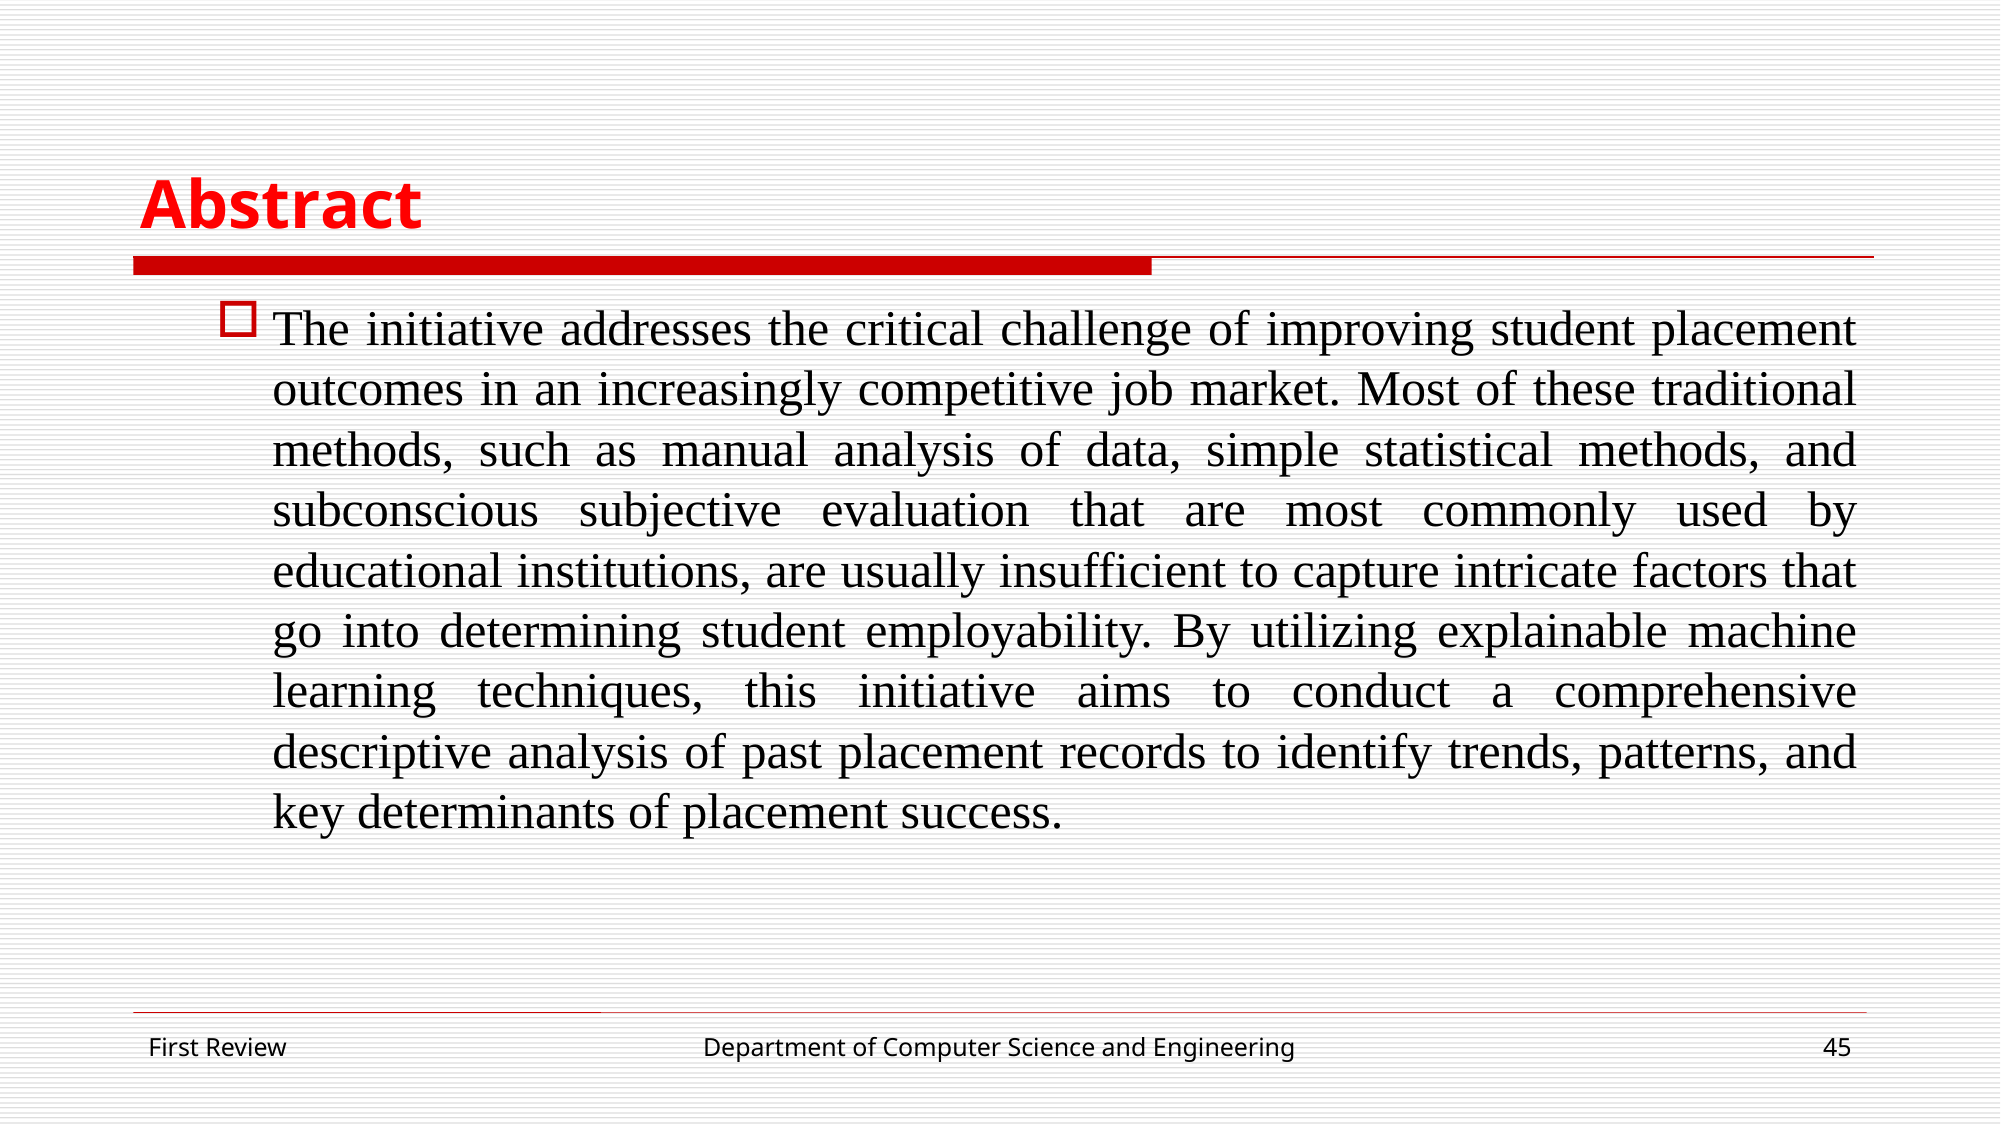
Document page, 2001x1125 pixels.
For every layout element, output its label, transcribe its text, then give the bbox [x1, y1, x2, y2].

footer Department of Computer Science and Engineering [683, 1024, 1317, 1103]
slide_number First Review [133, 1024, 567, 1103]
picture [0, 0, 2001, 1125]
slide_number 45 [1433, 1024, 1867, 1103]
title Abstract [125, 50, 1876, 250]
list The initiative addresses the critical challenge of improving student placement outcomes in an increasingly competitive job market. Most of these traditional methods, such as manual analysis of data, simple statistical methods, and subconscious subjective evaluation that are most commonly used by educational institutions, are usually insufficient to capture intricate factors that go into determining student employability. By utilizing explainable machine learning techniques, this initiative aims to conduct a comprehensive descriptive analysis of past placement records to identify trends, patterns, and key determinants of placement success. [123, 287, 1874, 988]
